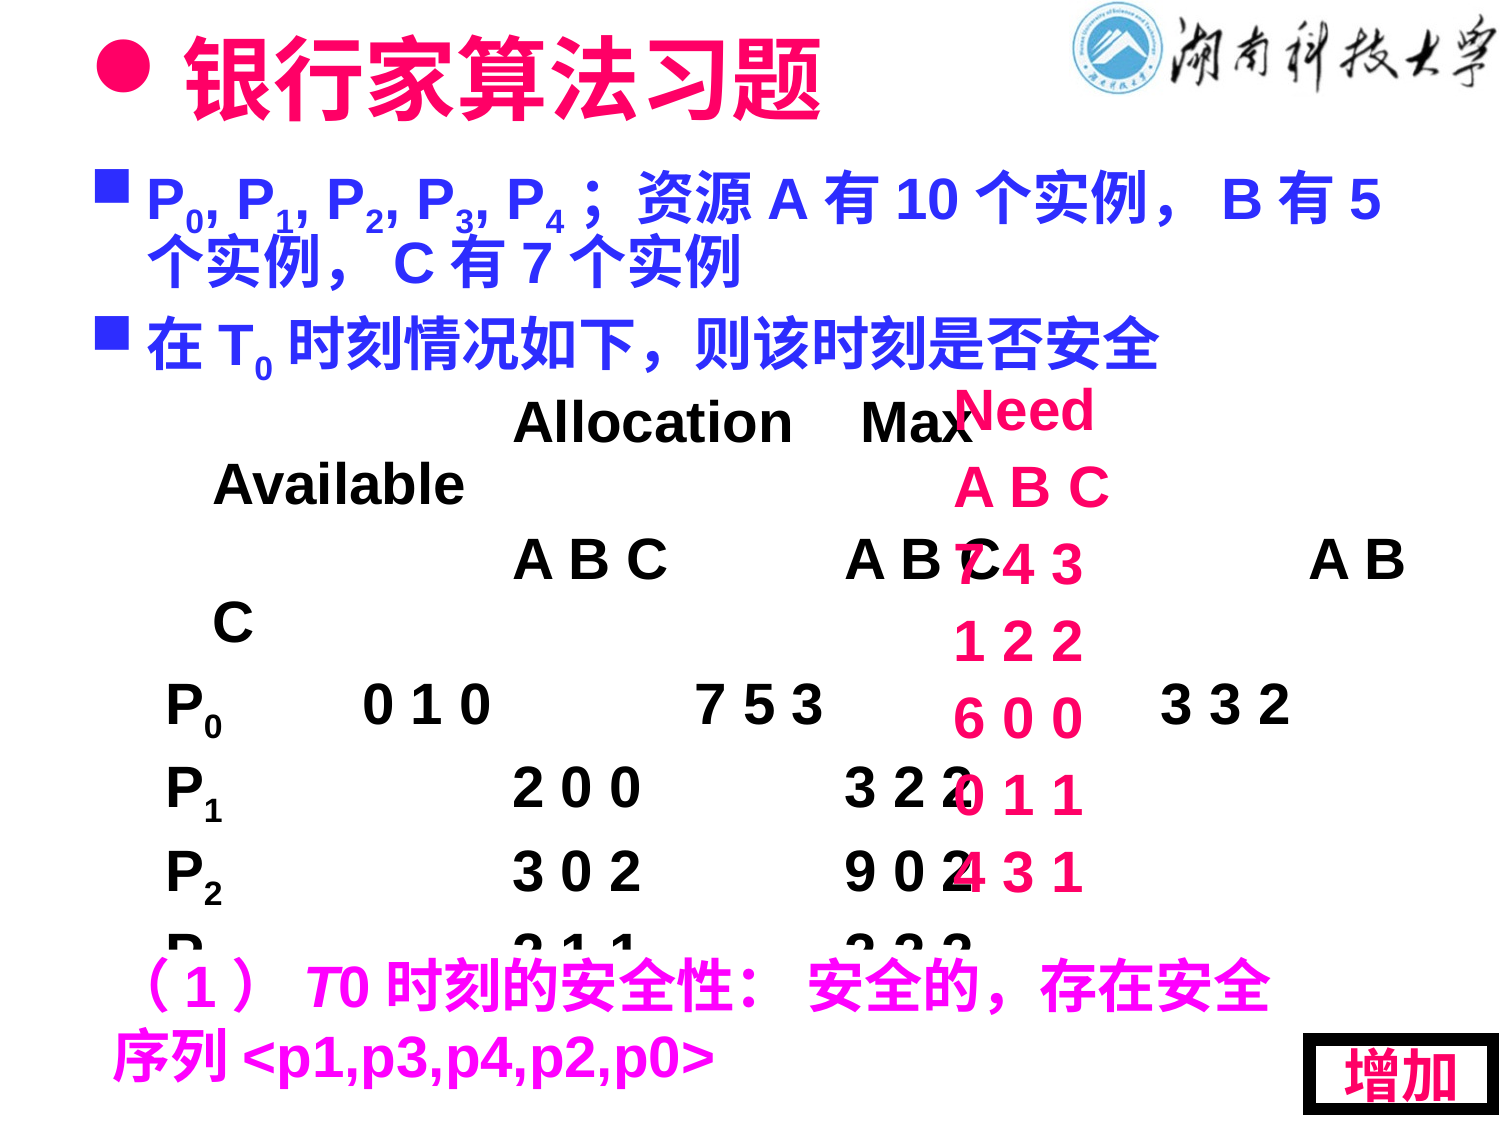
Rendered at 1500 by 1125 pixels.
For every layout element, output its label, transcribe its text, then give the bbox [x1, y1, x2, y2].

text_box （1）T0时刻的安全性： 安全的，存在安全序列<p1,p3,p4,p2,p0> [112, 949, 1294, 1090]
title 银行家算法习题 [74, 0, 1426, 155]
text_box Need A B C 7 4 3 1 2 2 6 0 0 0 1 1 4 3 1 [938, 357, 1177, 912]
text_box 增加 [1309, 1039, 1494, 1110]
list P0, P1, P2, P3, P4；资源A有10个实例，B有5个实例，C有7个实例 在T0时刻情况如下，则该时刻是否安全 Allocation Max Available A B C A B C A B C P0 0 1 0 7 5 3 3 3 2 P1 2 0 0 3 2 2 P2 3 0 2 9 0 2 P3 2 1 1 2 2 2 P4 0 0 2 4 3 3 [75, 154, 1469, 968]
picture [1426, 0, 1500, 97]
